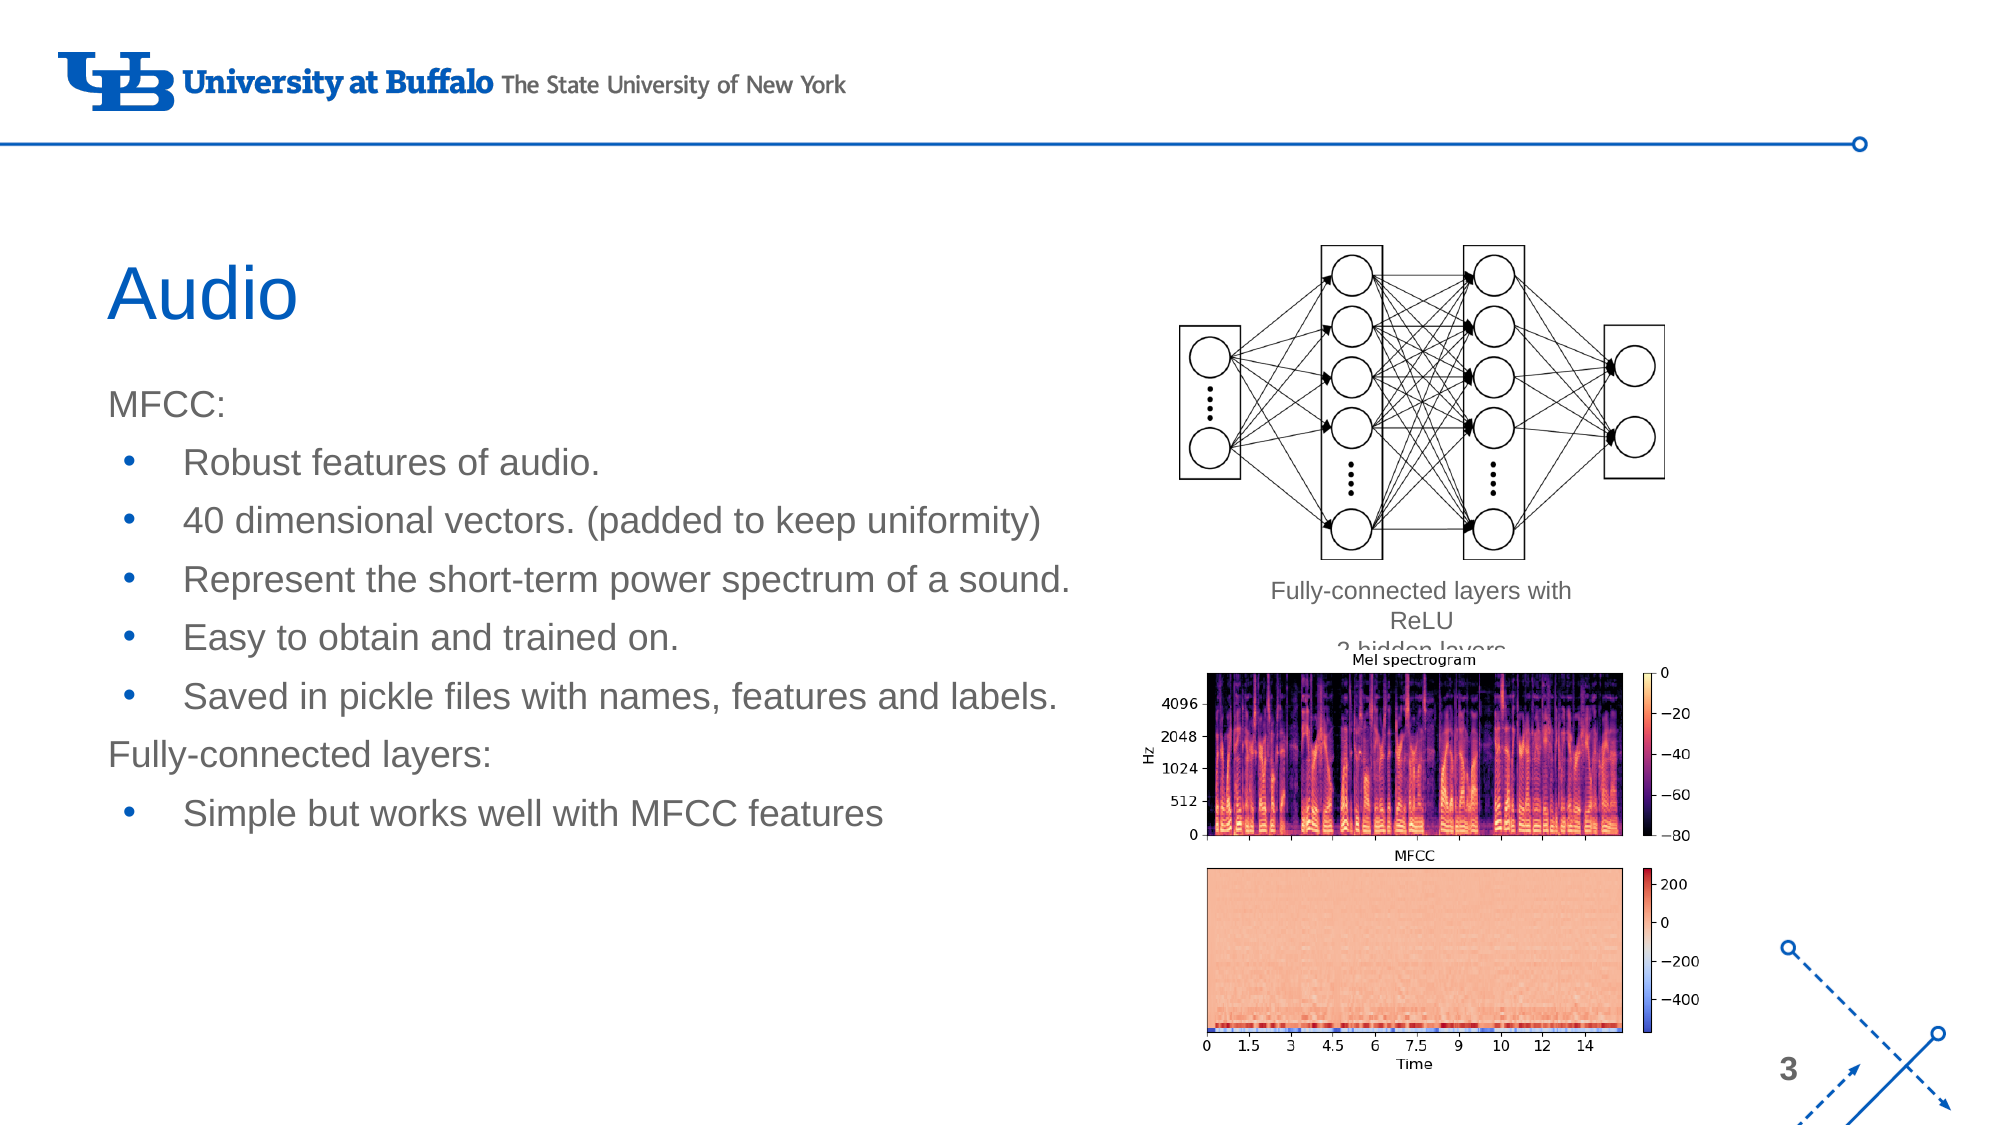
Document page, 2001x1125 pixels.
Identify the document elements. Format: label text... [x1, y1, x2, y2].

picture [0, 0, 2001, 1125]
list MFCC: Robust features of audio. 40 dimensional vectors. (padded to keep uniformity) Represent the short-term power spectrum of a sound. Easy to obtain and trained on. Saved in pickle files with names, features and labels. Fully-connected layers: Simple but works well with MFCC features [93, 358, 1220, 1010]
text_box Fully-connected layers with ReLU 2 hidden layers [1220, 568, 1624, 648]
title Audio [93, 140, 1234, 343]
